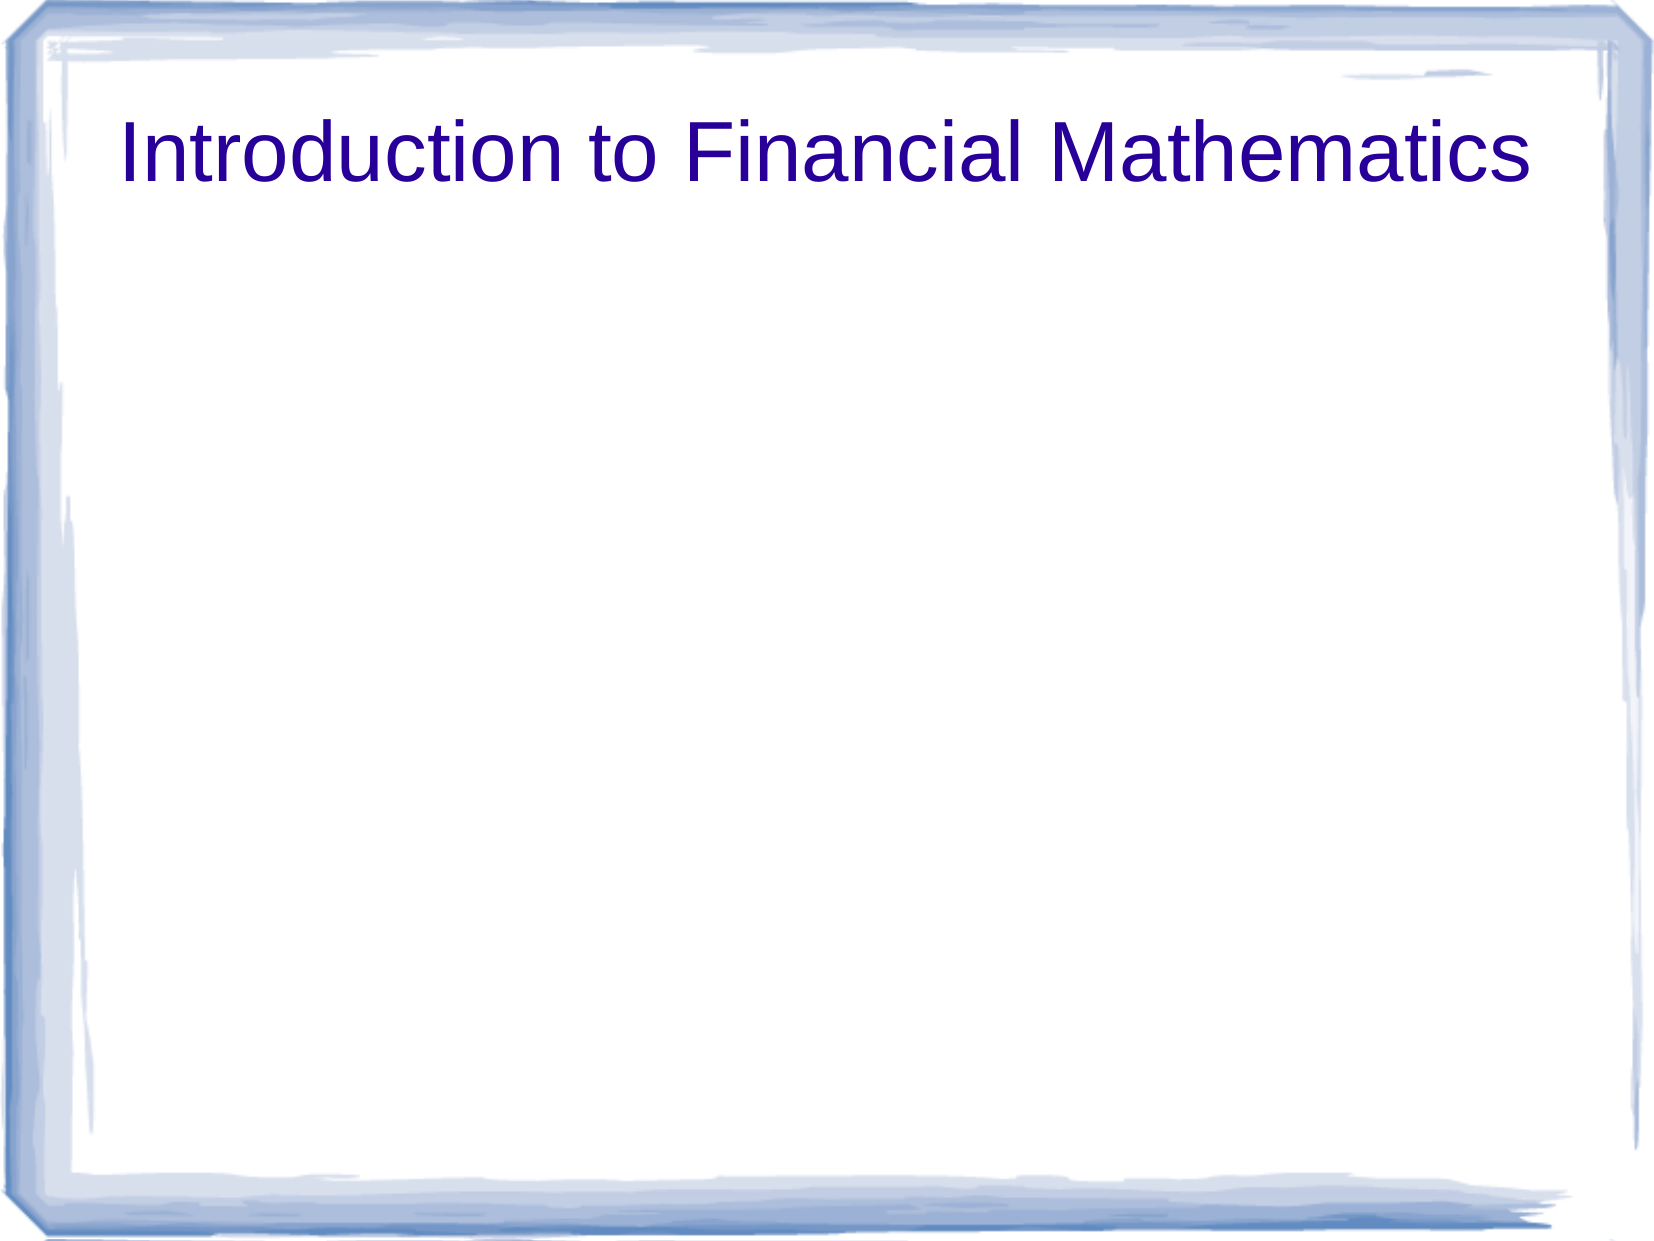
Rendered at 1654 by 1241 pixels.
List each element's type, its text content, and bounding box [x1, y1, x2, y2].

title Introduction to Financial Mathematics [82, 49, 1571, 257]
picture [0, 0, 1654, 1241]
